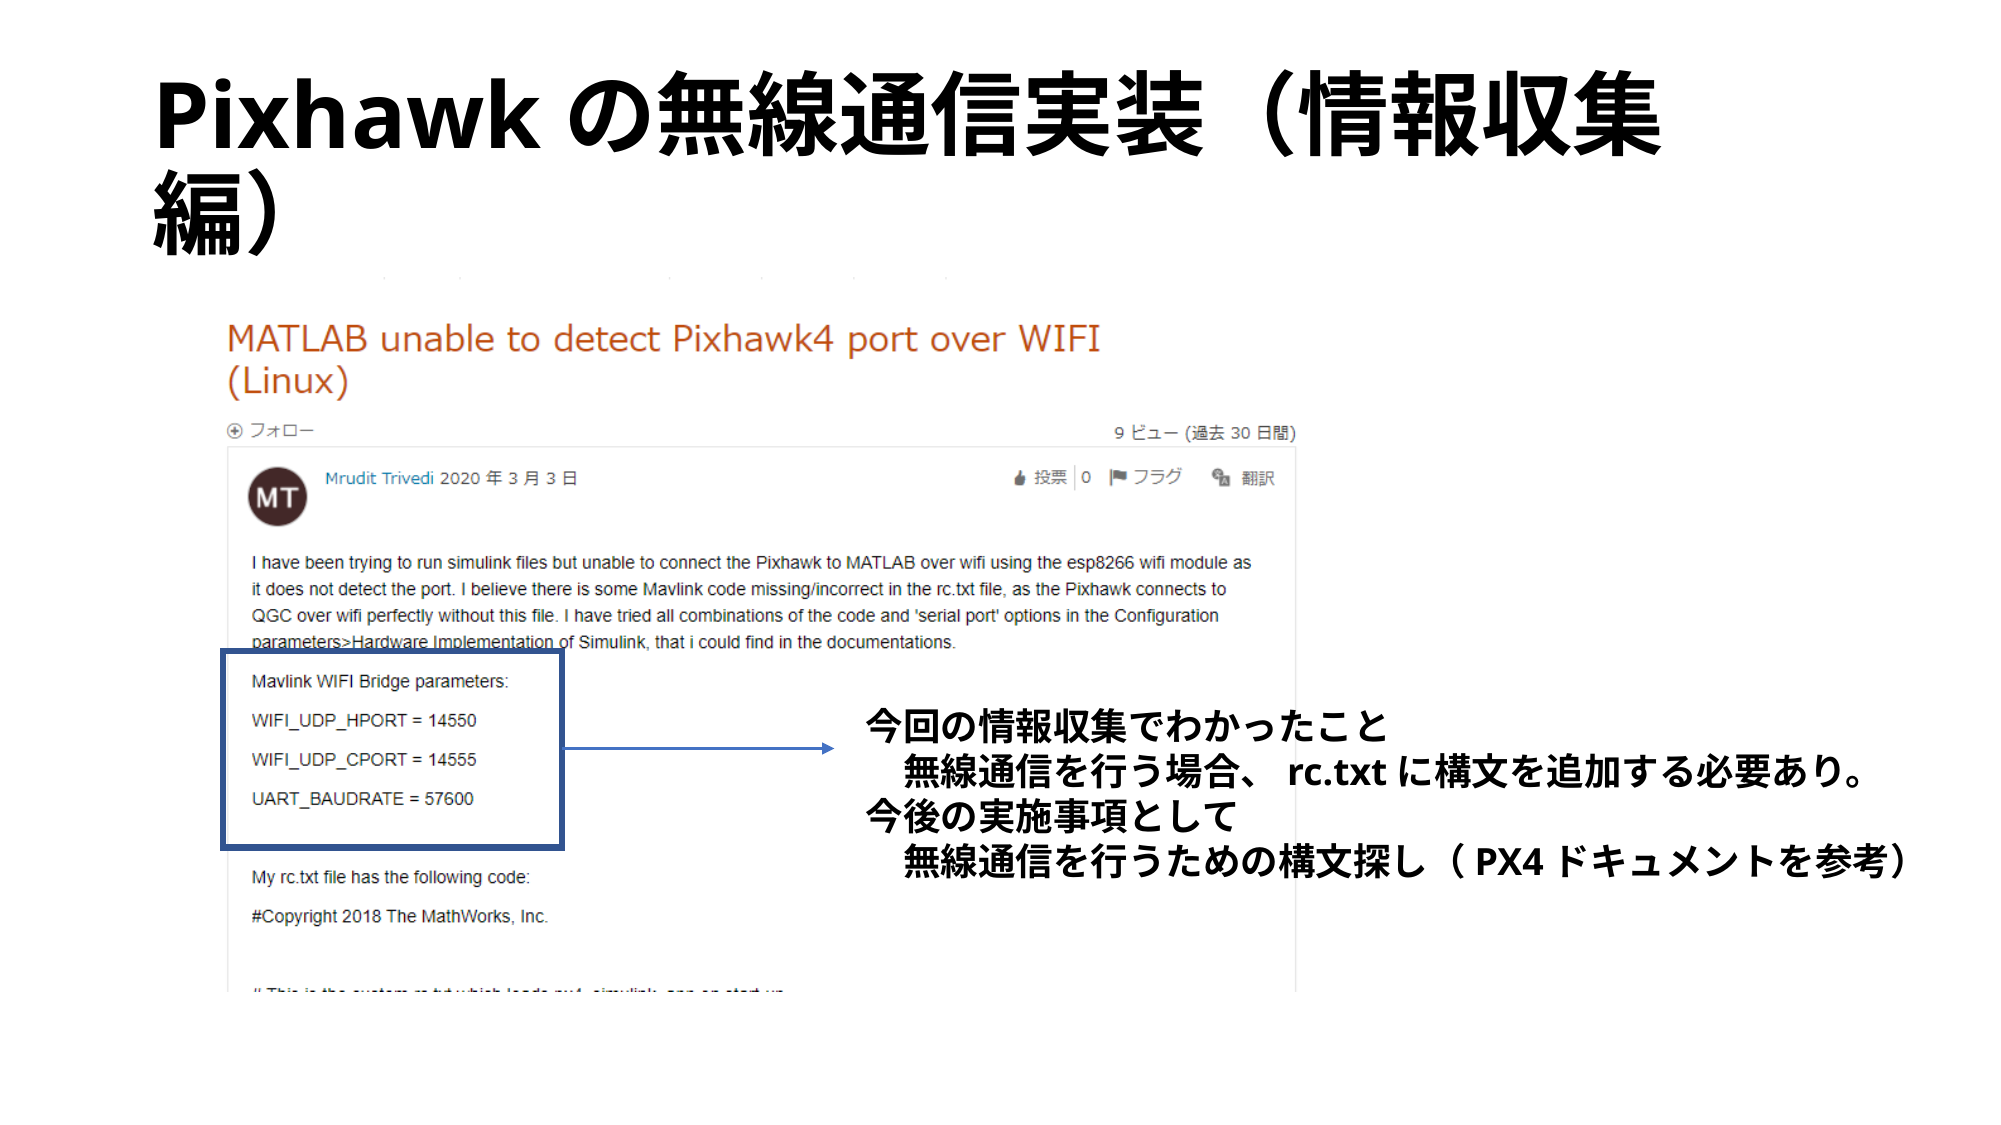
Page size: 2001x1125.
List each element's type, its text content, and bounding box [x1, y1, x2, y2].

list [120, 277, 1309, 992]
text_box 今回の情報収集でわかったこと 無線通信を行う場合、rc.txtに構文を追加する必要あり。 今後の実施事項として 無線通信を行うための構文探し（PX4ドキュメントを参考） [1309, 695, 1943, 891]
title Pixhawkの無線通信実装（情報収集編） [137, 59, 1863, 278]
